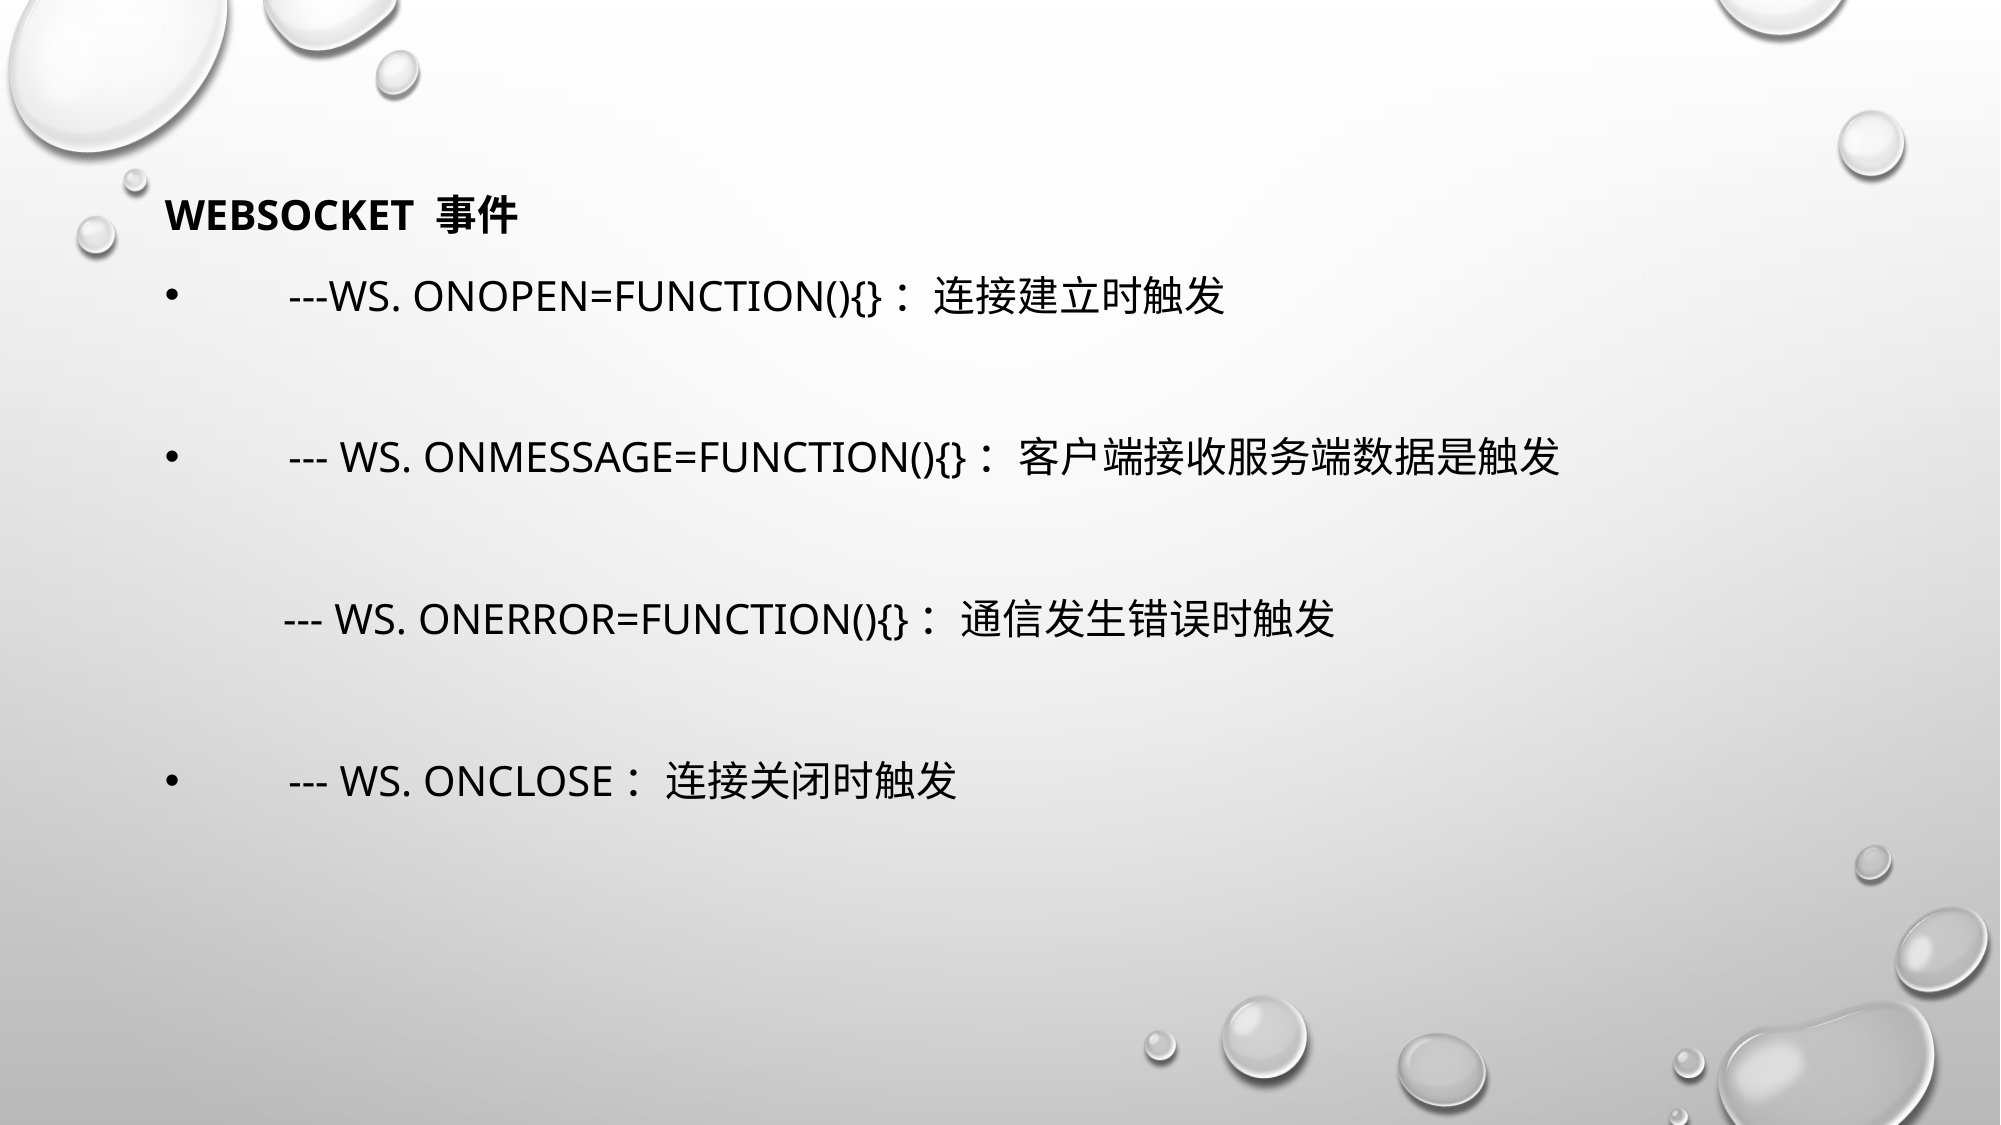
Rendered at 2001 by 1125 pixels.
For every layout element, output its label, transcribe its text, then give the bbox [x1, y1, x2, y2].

list WebSocket 事件 ---ws. onopen=function(){}：连接建立时触发 --- ws. onmessage=function(){}：客户端接收服务端数据是触发 --- ws. onerror=function(){}：通信发生错误时触发 --- ws. onclose：连接关闭时触发 [149, 99, 1850, 1082]
picture [0, 0, 2000, 1125]
